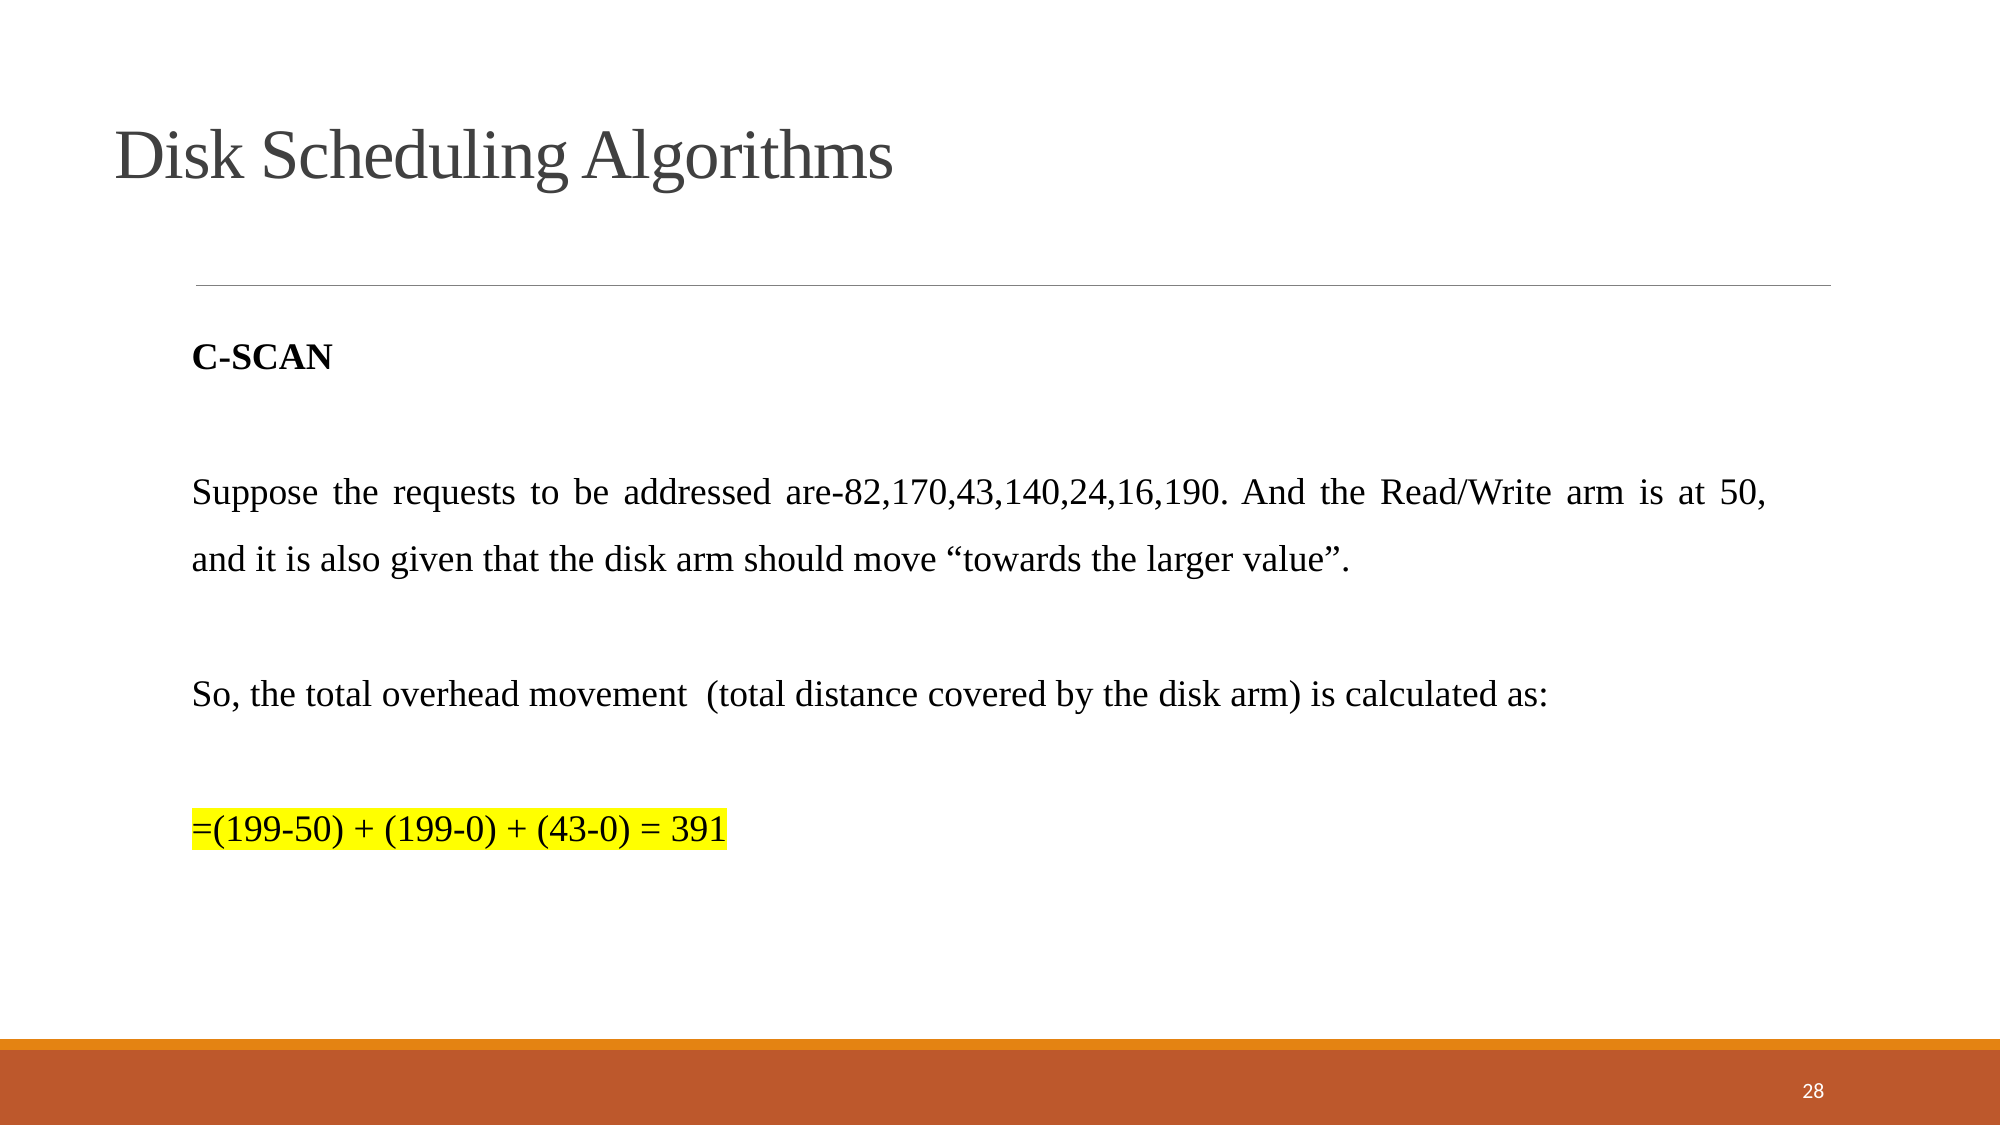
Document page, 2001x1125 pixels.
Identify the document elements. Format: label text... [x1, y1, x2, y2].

slide_number 28 [1624, 1059, 1840, 1120]
text_box Disk Scheduling Algorithms [99, 59, 1946, 201]
text_box C-SCAN Suppose the requests to be addressed are-82,170,43,140,24,16,190. And the Read/Write arm is at 50, and it is also given that the disk arm should move “towards the larger value”. So, the total overhead movement (total distance covered by the disk arm) is calculated as: =(199-50) + (199-0) + (43-0) = 391 [176, 301, 1784, 857]
